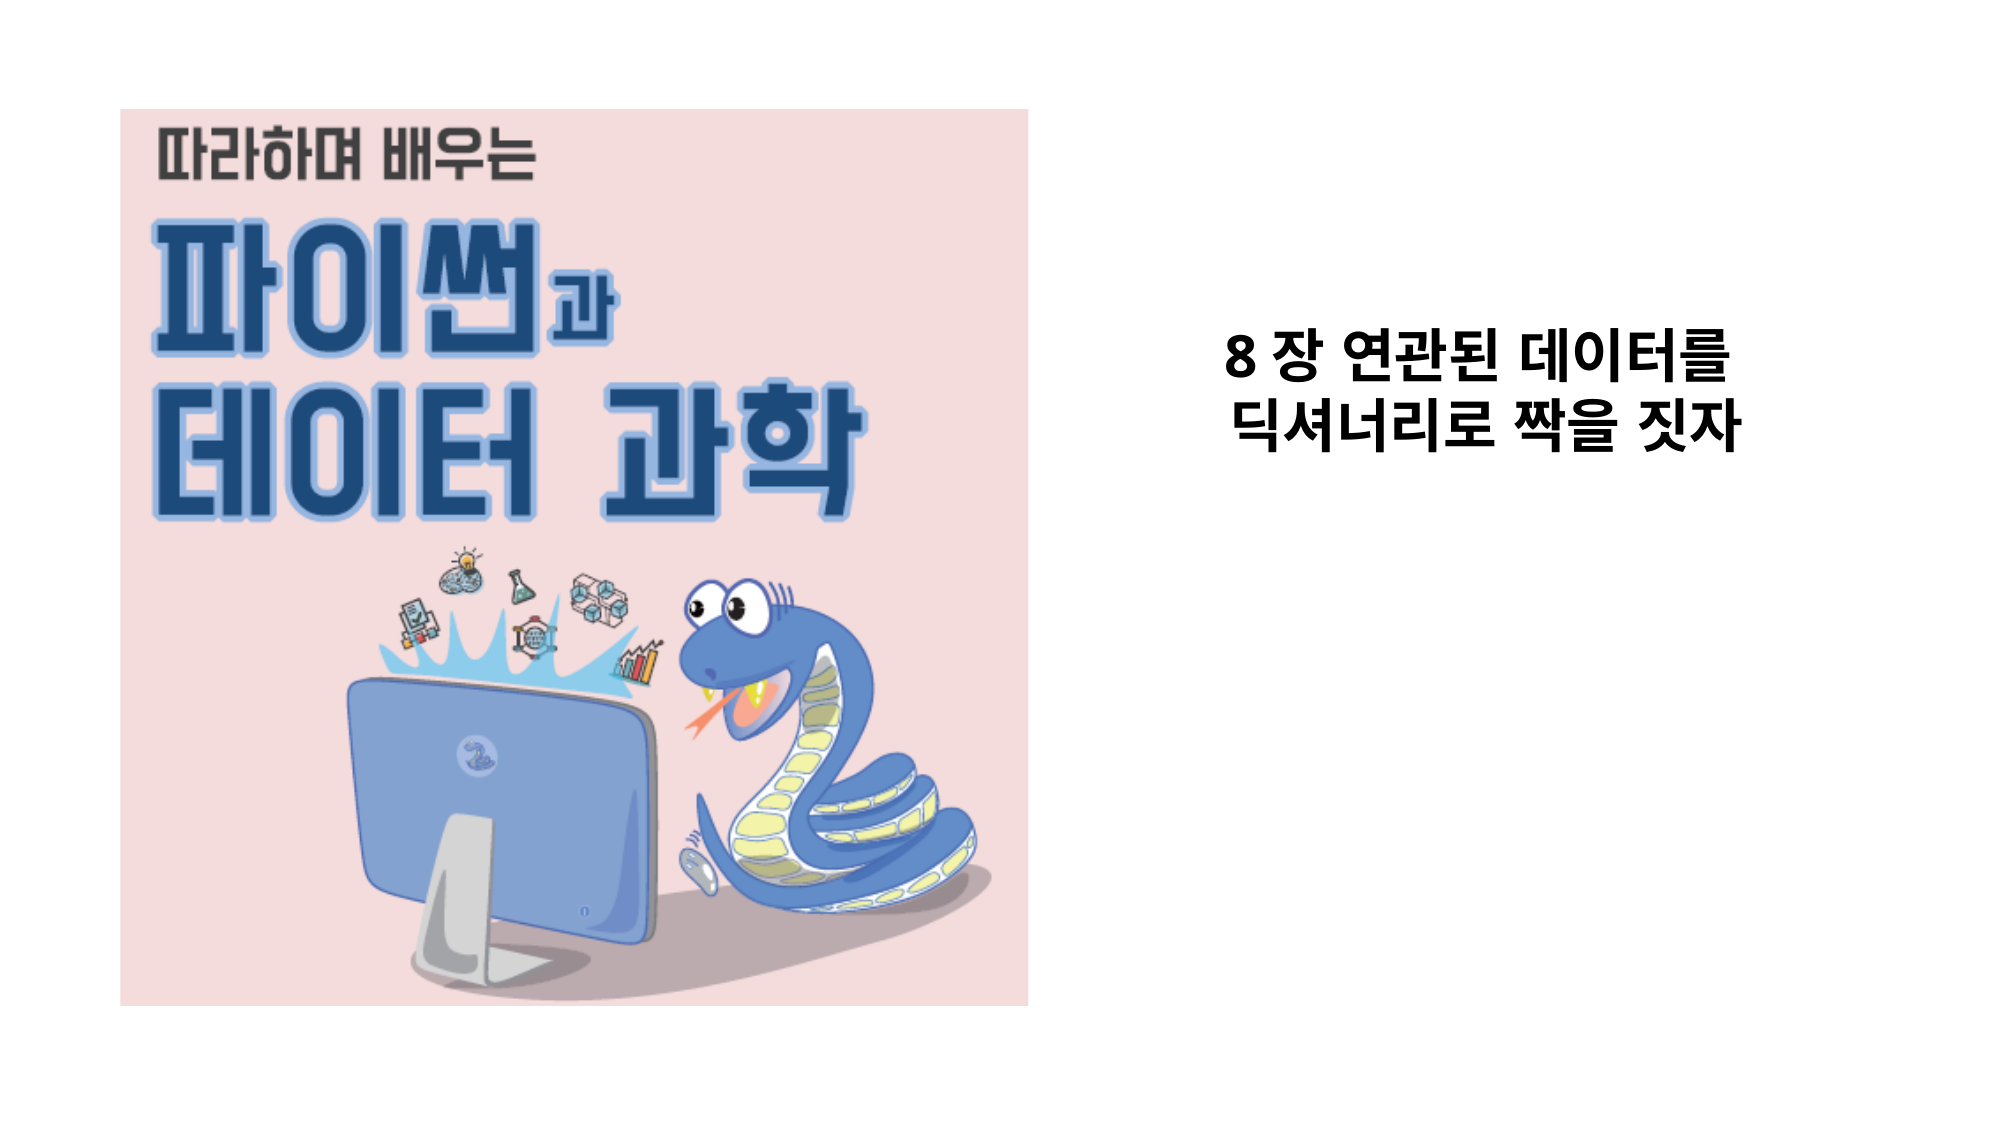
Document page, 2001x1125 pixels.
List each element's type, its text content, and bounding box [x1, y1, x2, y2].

subtitle 8장 연관된 데이터를 딕셔너리로 짝을 짓자 [1155, 184, 1818, 465]
picture [120, 109, 1029, 1007]
